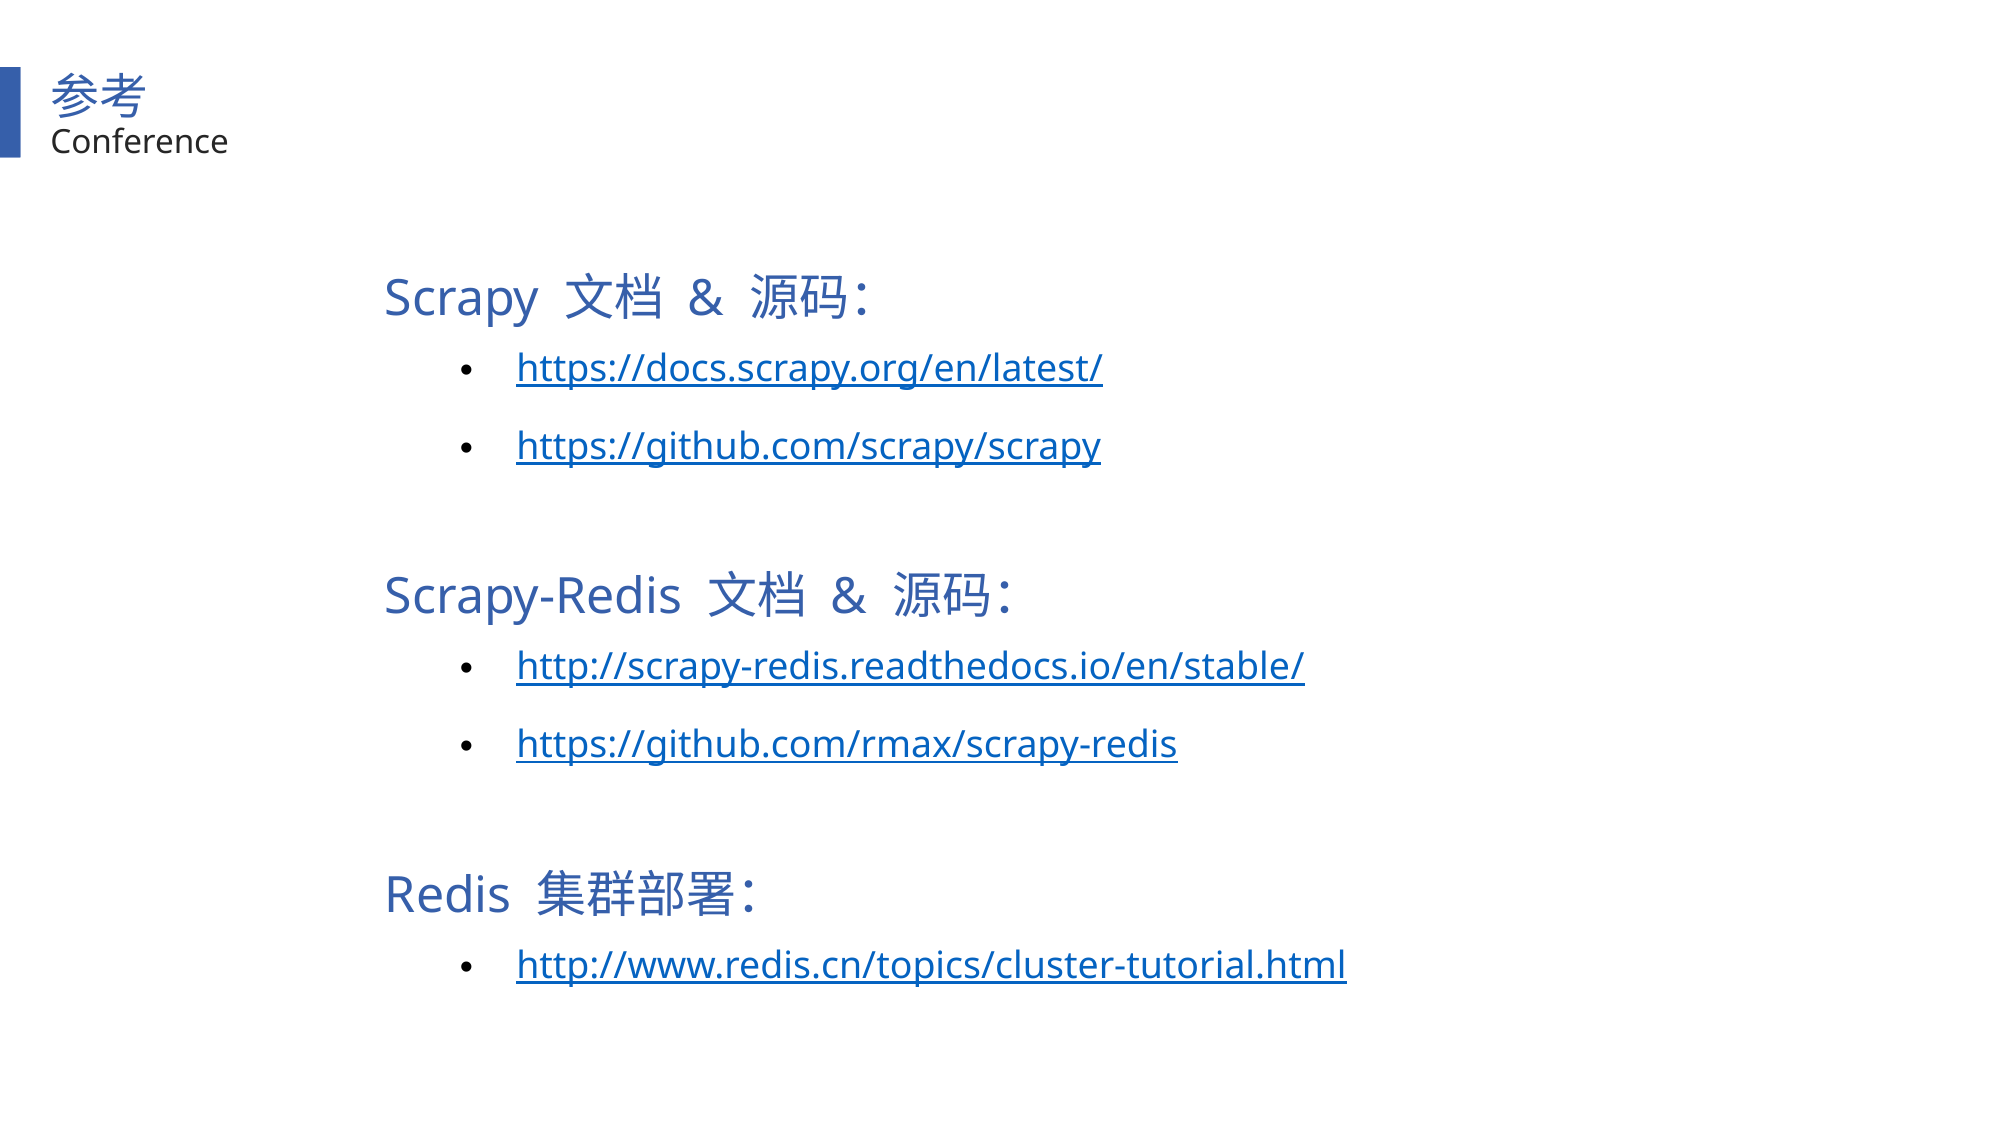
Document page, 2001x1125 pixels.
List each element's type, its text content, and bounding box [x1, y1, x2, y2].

text_box Scrapy 文档 & 源码： https://docs.scrapy.org/en/latest/ https://github.com/scrapy/scrapy Scrapy-Redis 文档 & 源码： http://scrapy-redis.readthedocs.io/en/stable/ https://github.com/rmax/scrapy-redis Redis 集群部署： http://www.redis.cn/topics/cluster-tutorial.html [370, 246, 1652, 1125]
list Conference [35, 116, 1112, 170]
list 参考 [35, 64, 1112, 116]
